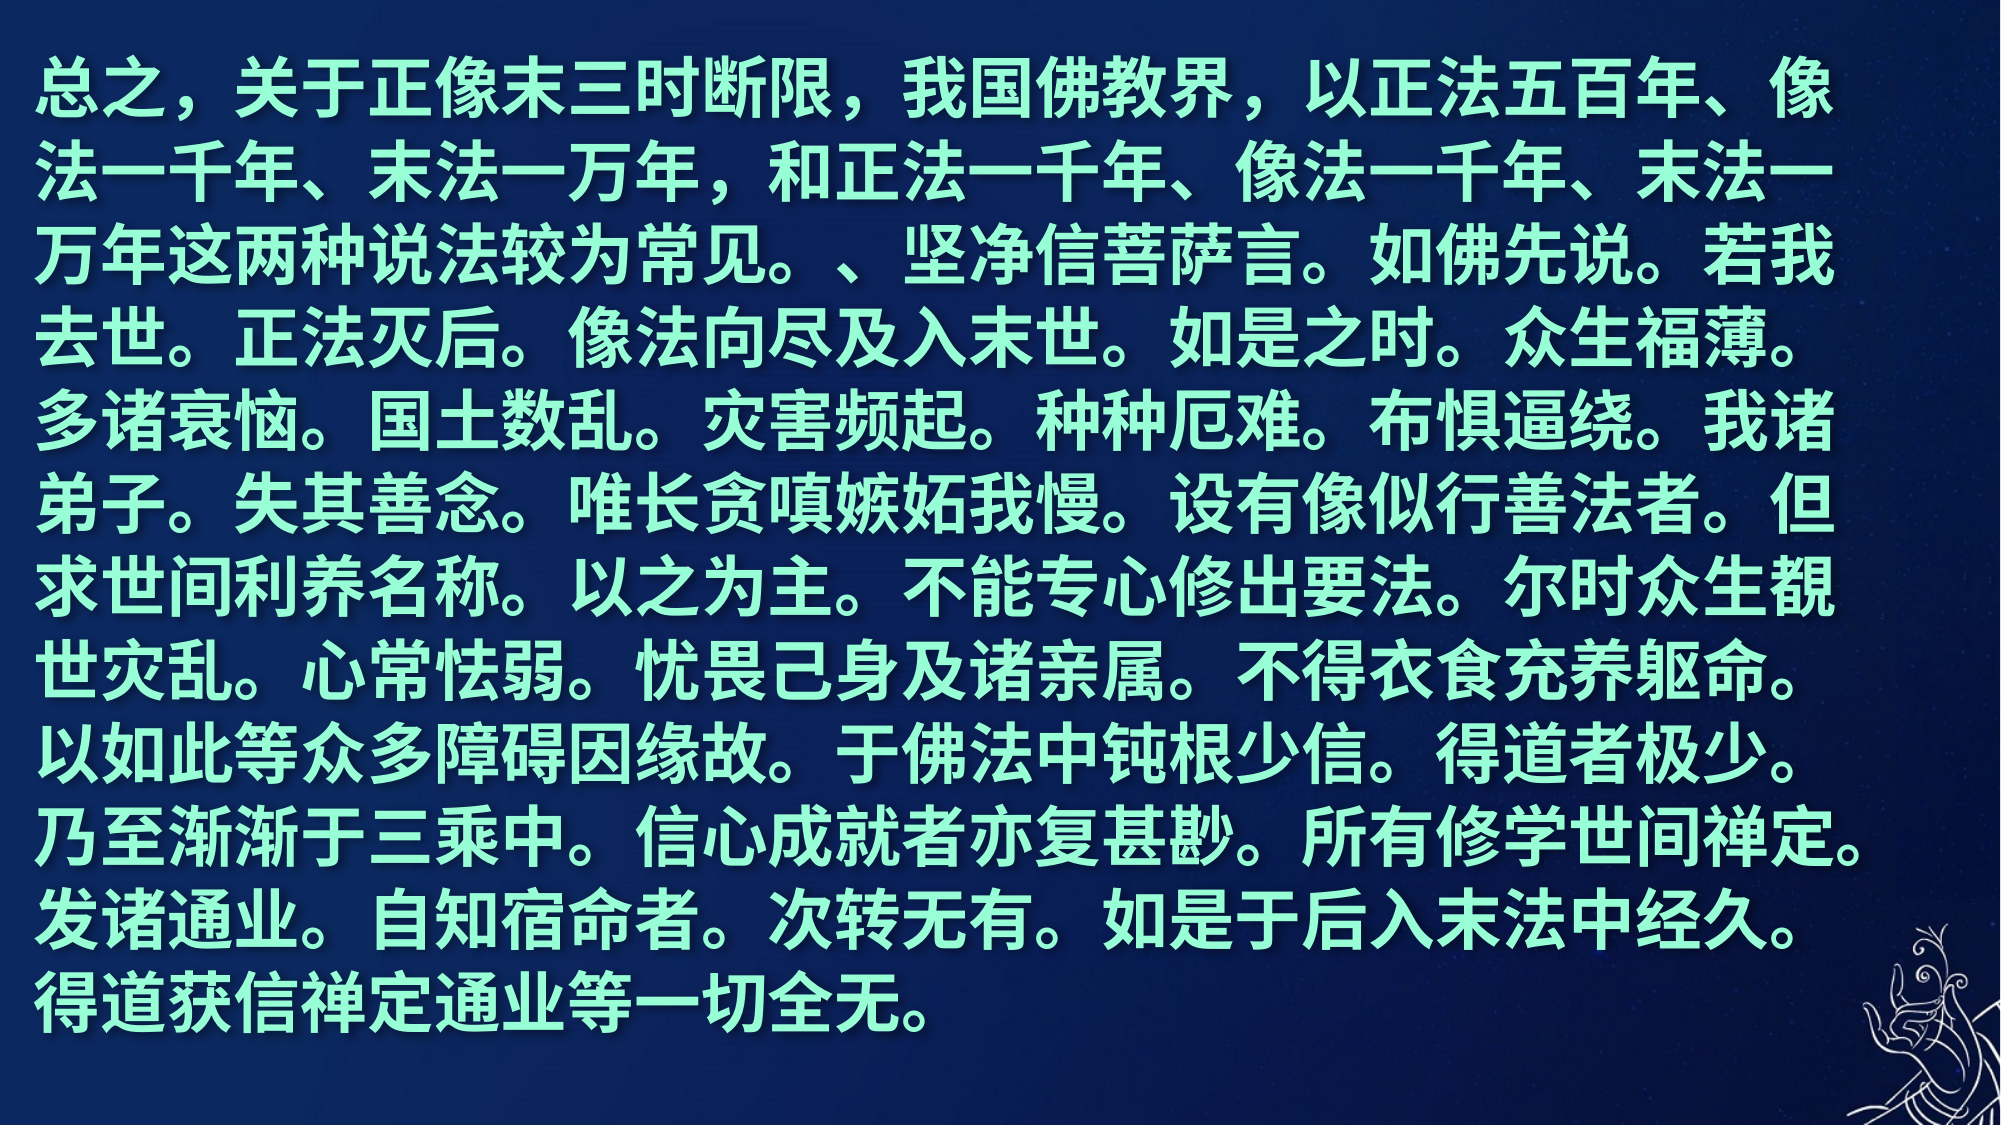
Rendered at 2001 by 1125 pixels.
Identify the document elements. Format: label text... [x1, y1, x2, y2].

picture [0, 0, 2001, 1125]
list 总之，关于正像末三时断限，我国佛教界，以正法五百年、像法一千年、末法一万年，和正法一千年、像法一千年、末法一万年这两种说法较为常见。、坚净信菩萨言。如佛先说。若我去世。正法灭后。像法向尽及入末世。如是之时。众生福薄。多诸衰恼。国土数乱。灾害频起。种种厄难。布惧逼绕。我诸弟子。失其善念。唯长贪嗔嫉妬我慢。设有像似行善法者。但求世间利养名称。以之为主。不能专心修出要法。尔时众生覩世灾乱。心常怯弱。忧畏己身及诸亲属。不得衣食充养躯命。以如此等众多障碍因缘故。于佛法中钝根少信。得道者极少。乃至渐渐于三乘中。信心成就者亦复甚尠。所有修学世间禅定。发诸通业。自知宿命者。次转无有。如是于后入末法中经久。得道获信禅定通业等一切全无。 [19, 35, 1910, 987]
